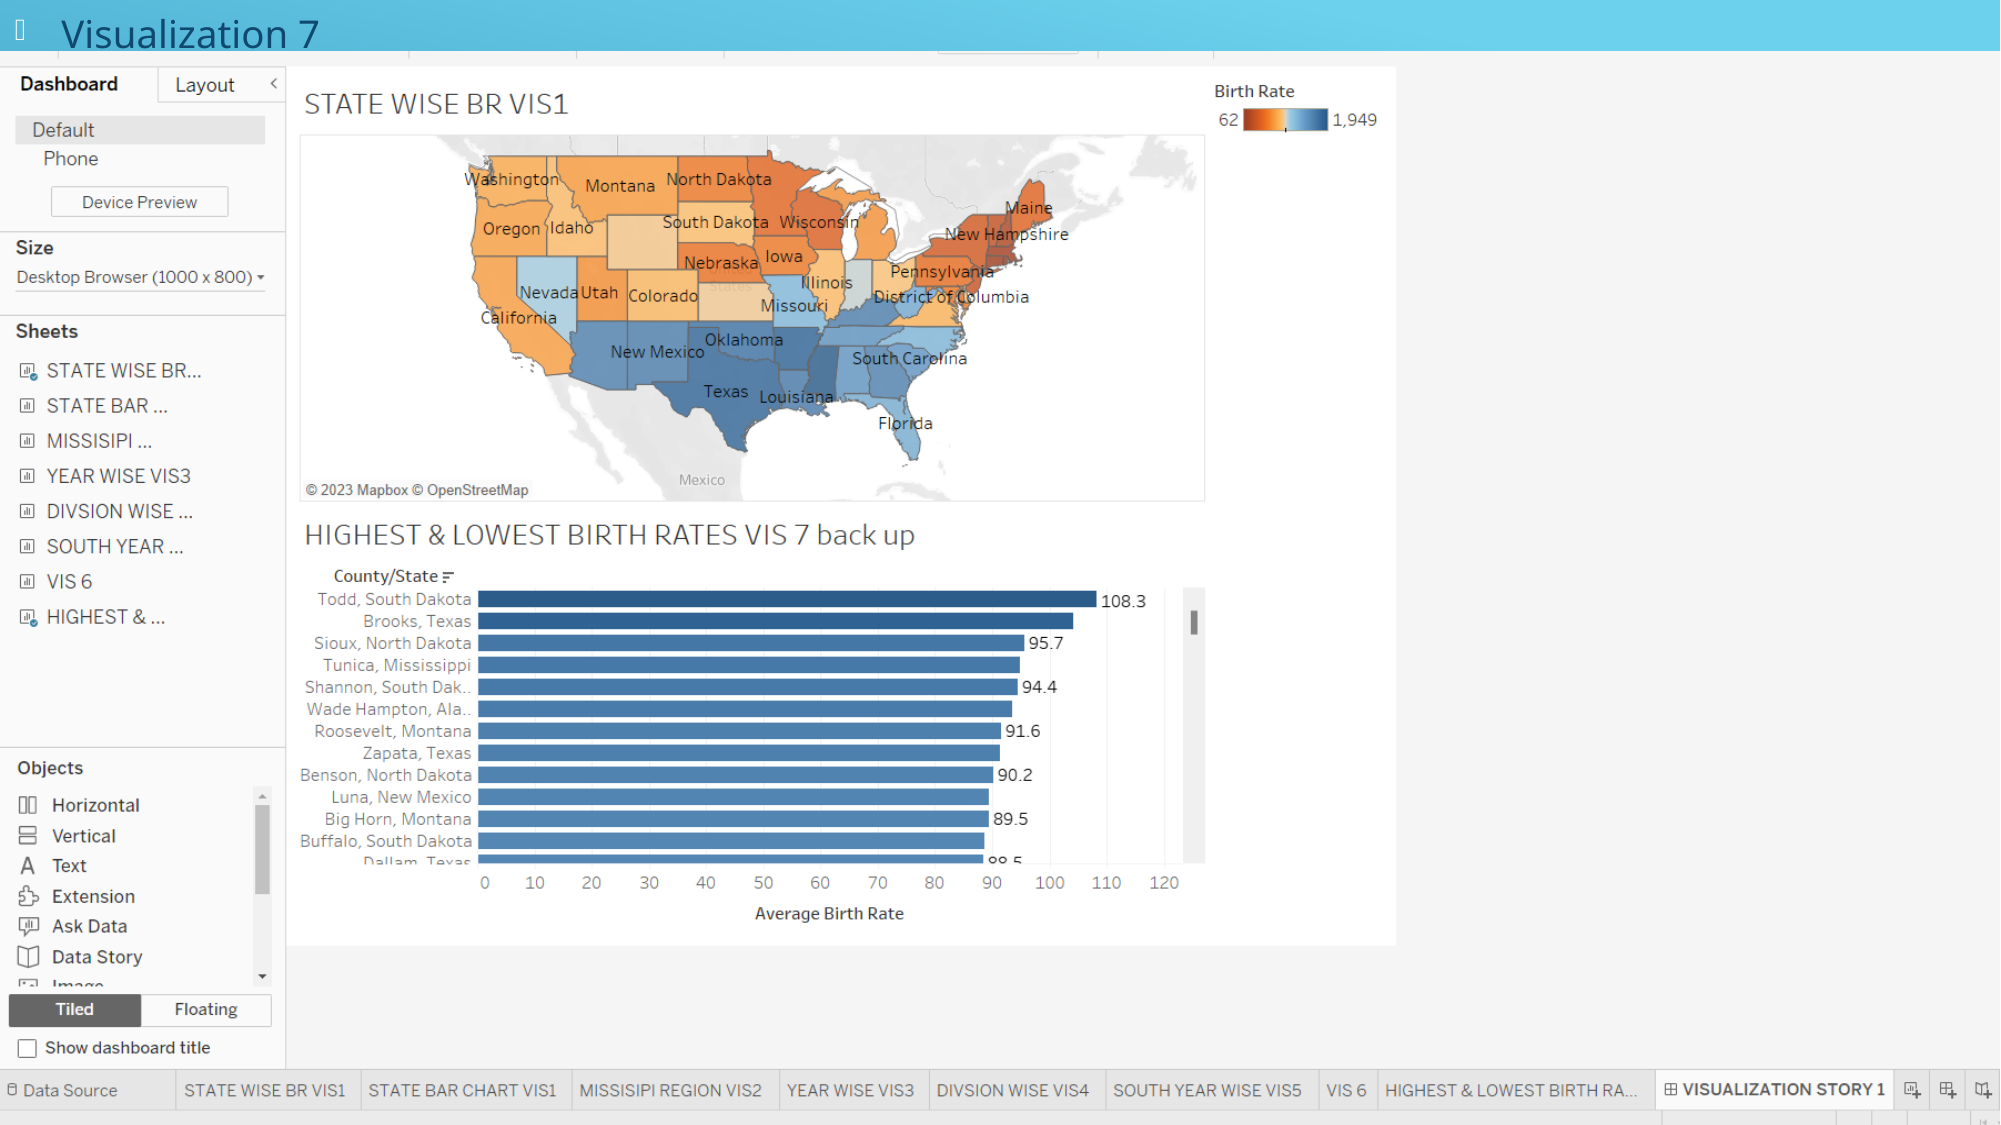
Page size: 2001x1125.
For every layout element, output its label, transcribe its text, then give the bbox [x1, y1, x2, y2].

picture [0, 51, 2000, 1125]
text_box Visualization 7 [0, 2, 2000, 51]
